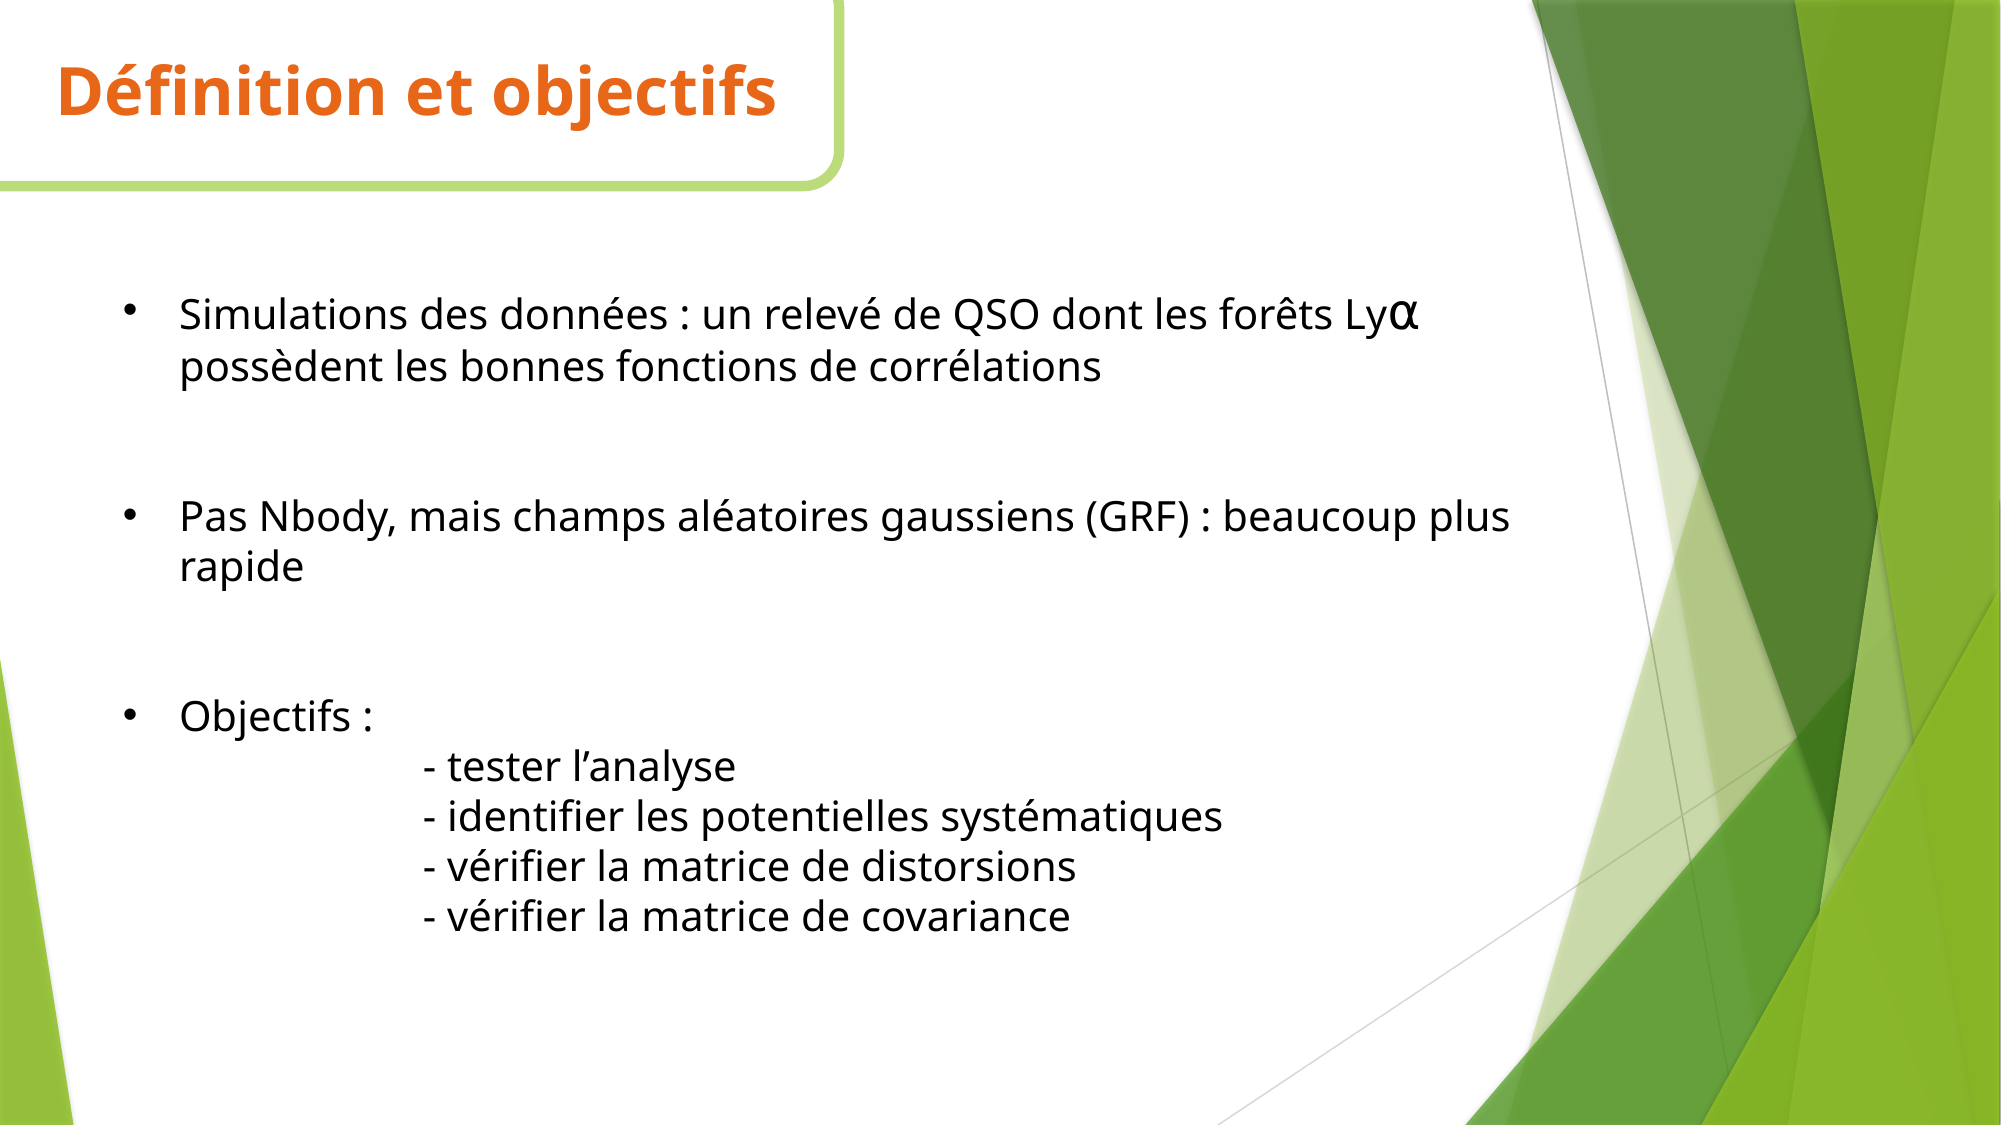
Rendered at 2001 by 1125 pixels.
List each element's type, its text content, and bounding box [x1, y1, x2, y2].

text_box [0, 0, 841, 188]
text_box Simulations des données : un relevé de QSO dont les forêts Ly⍺ possèdent les bonnes fonctions de corrélations Pas Nbody, mais champs aléatoires gaussiens (GRF) : beaucoup plus rapide Objectifs : - tester l’analyse - identifier les potentielles systématiques - vérifier la matrice de distorsions - vérifier la matrice de covariance [108, 272, 1630, 998]
